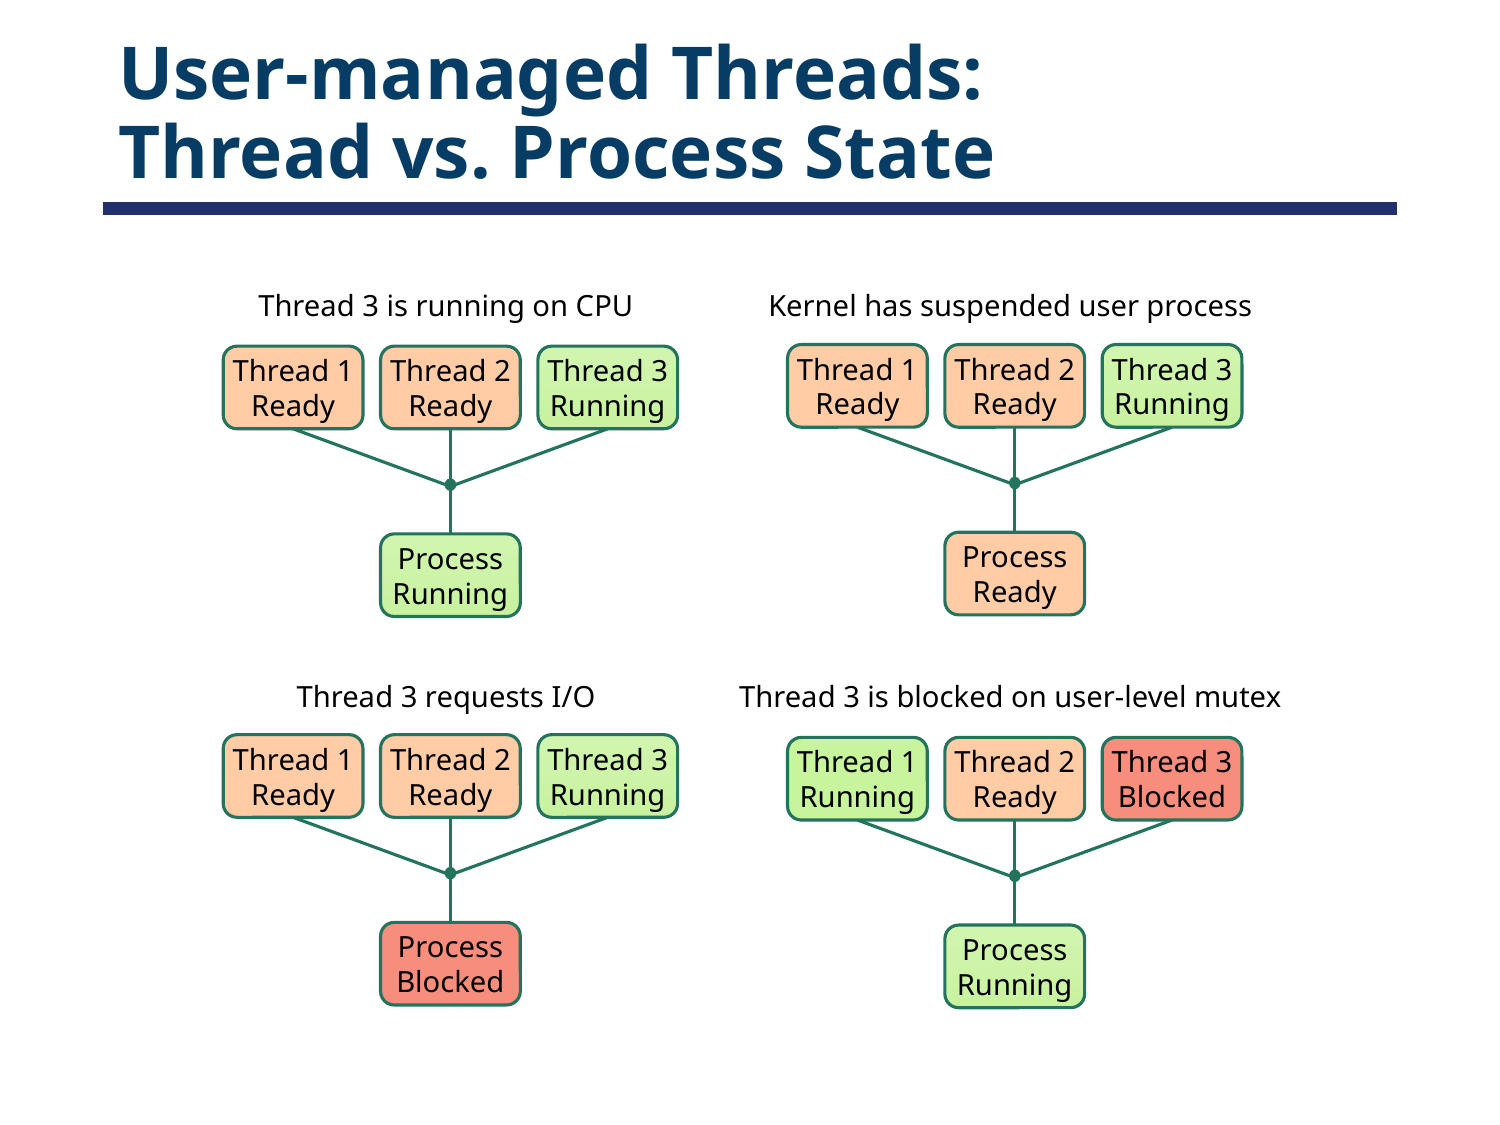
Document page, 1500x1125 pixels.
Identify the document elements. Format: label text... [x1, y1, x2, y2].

text_box Kernel has suspended user process [753, 279, 1268, 330]
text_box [223, 346, 678, 617]
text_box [787, 737, 1242, 1008]
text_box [787, 344, 1242, 615]
text_box Thread 3 is running on CPU [243, 279, 649, 330]
text_box Thread 3 requests I/O [281, 671, 611, 721]
text_box Thread 3 is blocked on user-level mutex [724, 671, 1297, 721]
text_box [223, 734, 678, 1006]
title User-managed Threads: Thread vs. Process State [103, 34, 1397, 197]
